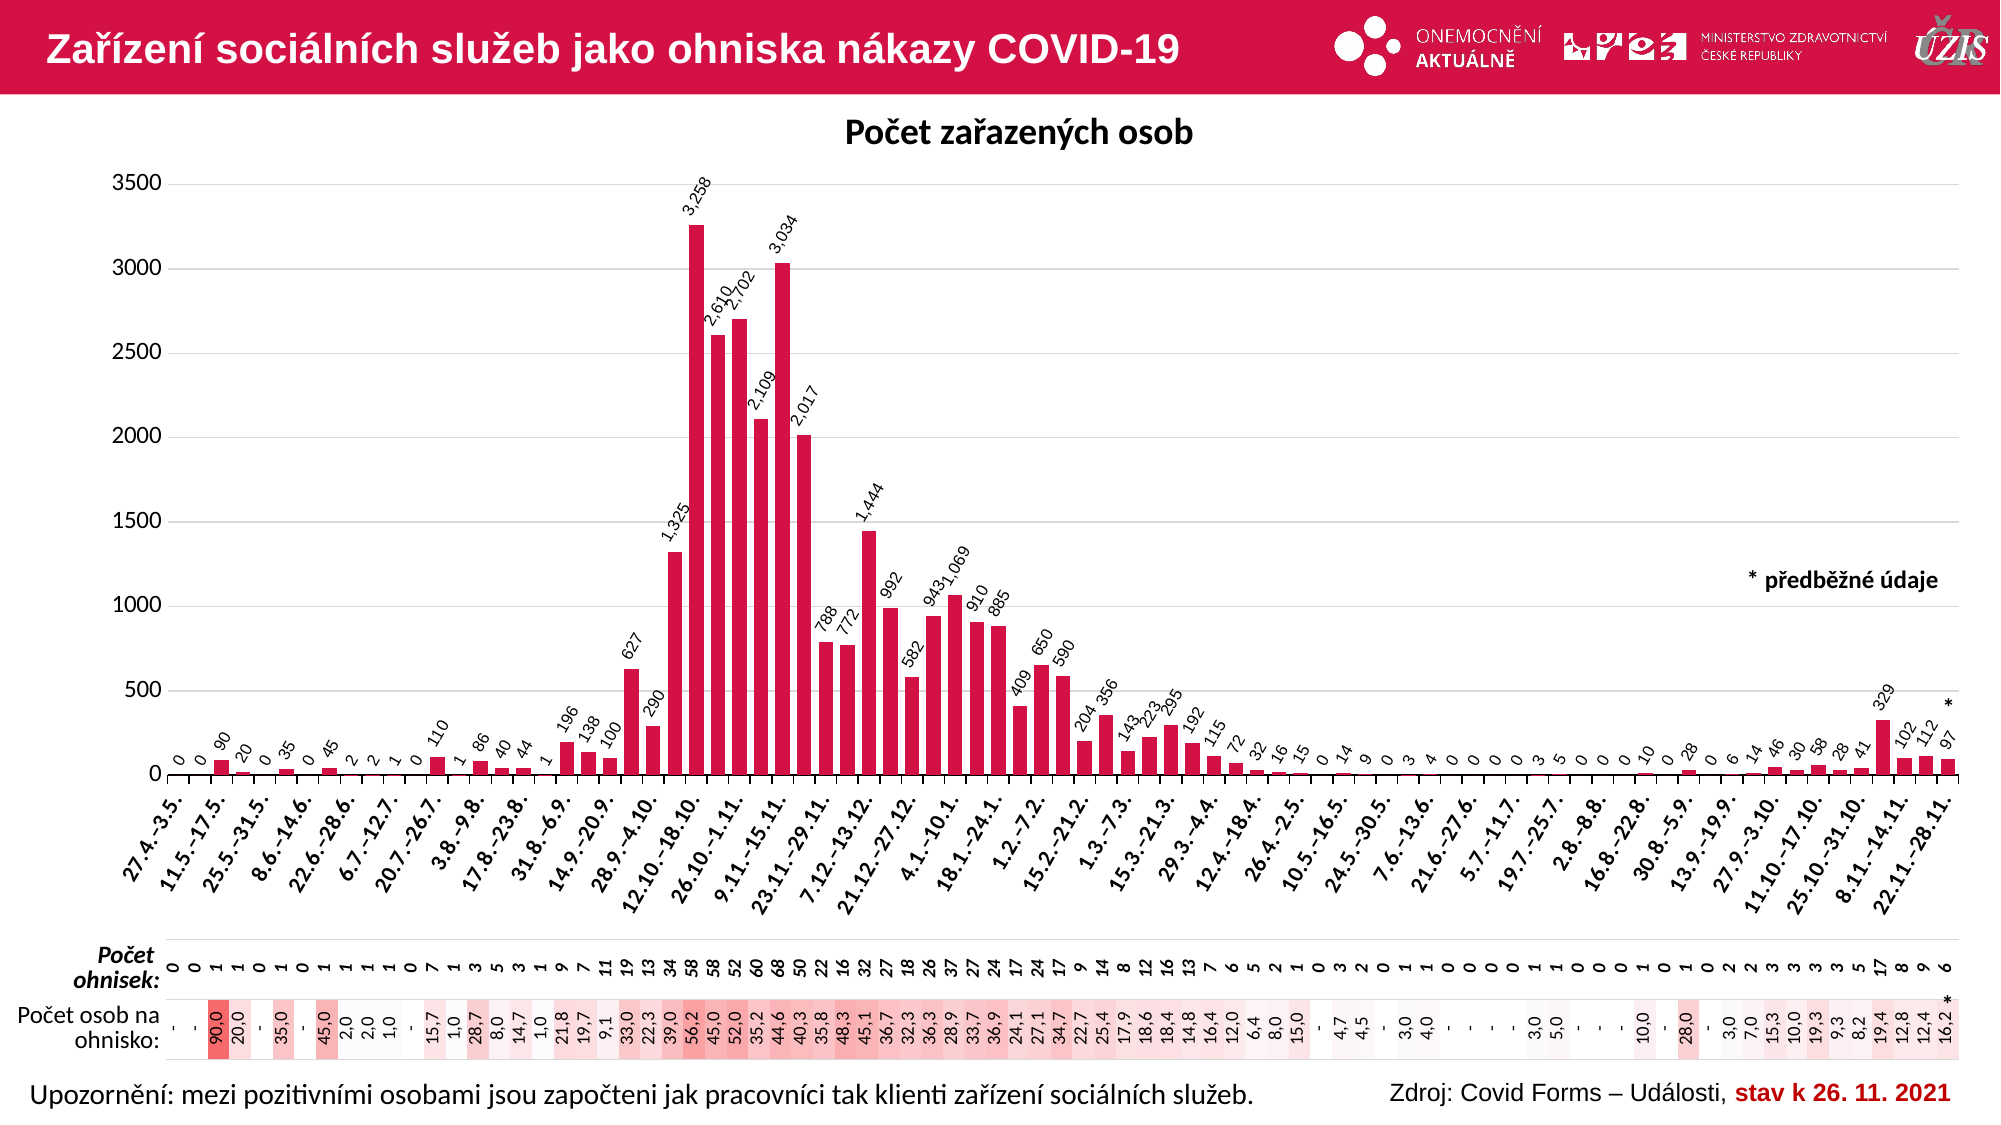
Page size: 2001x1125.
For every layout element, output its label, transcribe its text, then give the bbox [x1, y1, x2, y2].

text_box Zdroj: Covid Forms – Události, stav k 26. 11. 2021 [1357, 1068, 1984, 1114]
table_header [807, 940, 1959, 999]
table_header [166, 940, 273, 999]
table_cell [273, 1000, 380, 1059]
title Zařízení sociálních služeb jako ohniska nákazy COVID-19 [31, 2, 1251, 98]
table_cell [700, 1000, 807, 1059]
table_header Počet ohnisek: [15, 940, 166, 1000]
text_box Upozornění: mezi pozitivními osobami jsou započteni jak pracovníci tak klienti zařízení sociálních služeb. [14, 1068, 1294, 1118]
table_cell [166, 1000, 273, 1059]
table_header [593, 940, 700, 999]
table_header [700, 940, 807, 999]
table_cell Počet osob na ohnisko: [15, 1000, 166, 1059]
table_header [486, 940, 593, 999]
table_cell [593, 1000, 700, 1059]
table_cell [807, 1000, 1959, 1059]
table_header [273, 940, 380, 999]
picture [1563, 31, 1888, 60]
table_cell [380, 1000, 486, 1059]
picture [1334, 16, 1542, 76]
chart [79, 146, 1984, 939]
text_box * [1926, 981, 1970, 1027]
table_header [380, 940, 486, 999]
picture [1915, 15, 1989, 66]
table_cell [486, 1000, 593, 1059]
text_box Počet zařazených osob [79, 99, 1960, 146]
